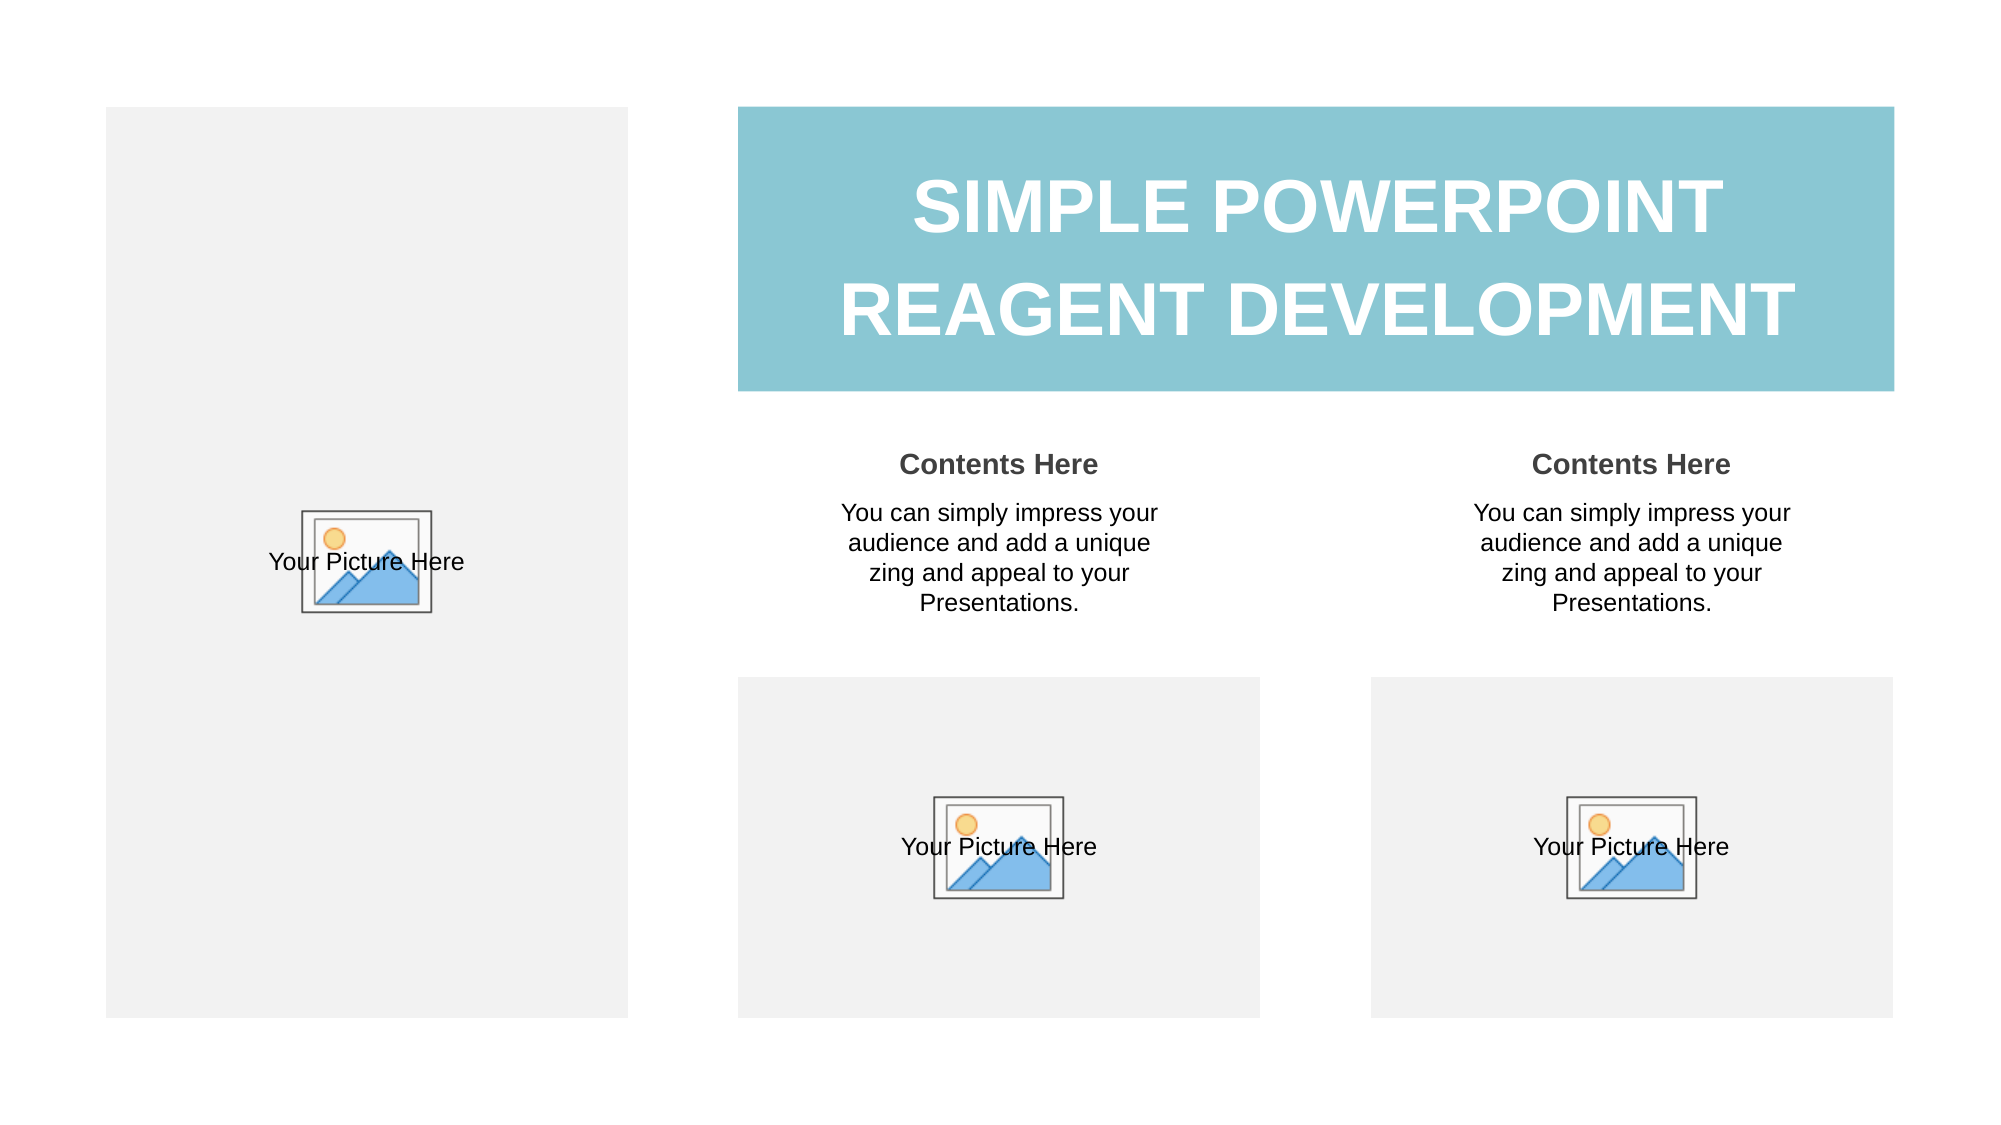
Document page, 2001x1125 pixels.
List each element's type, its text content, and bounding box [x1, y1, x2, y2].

text_box REAGENT DEVELOPMENT [775, 247, 1861, 355]
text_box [821, 437, 1177, 626]
picture [1370, 677, 1893, 1019]
text_box SIMPLE POWERPOINT [874, 149, 1762, 246]
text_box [1453, 437, 1810, 626]
picture [105, 106, 628, 1019]
picture [738, 677, 1261, 1019]
